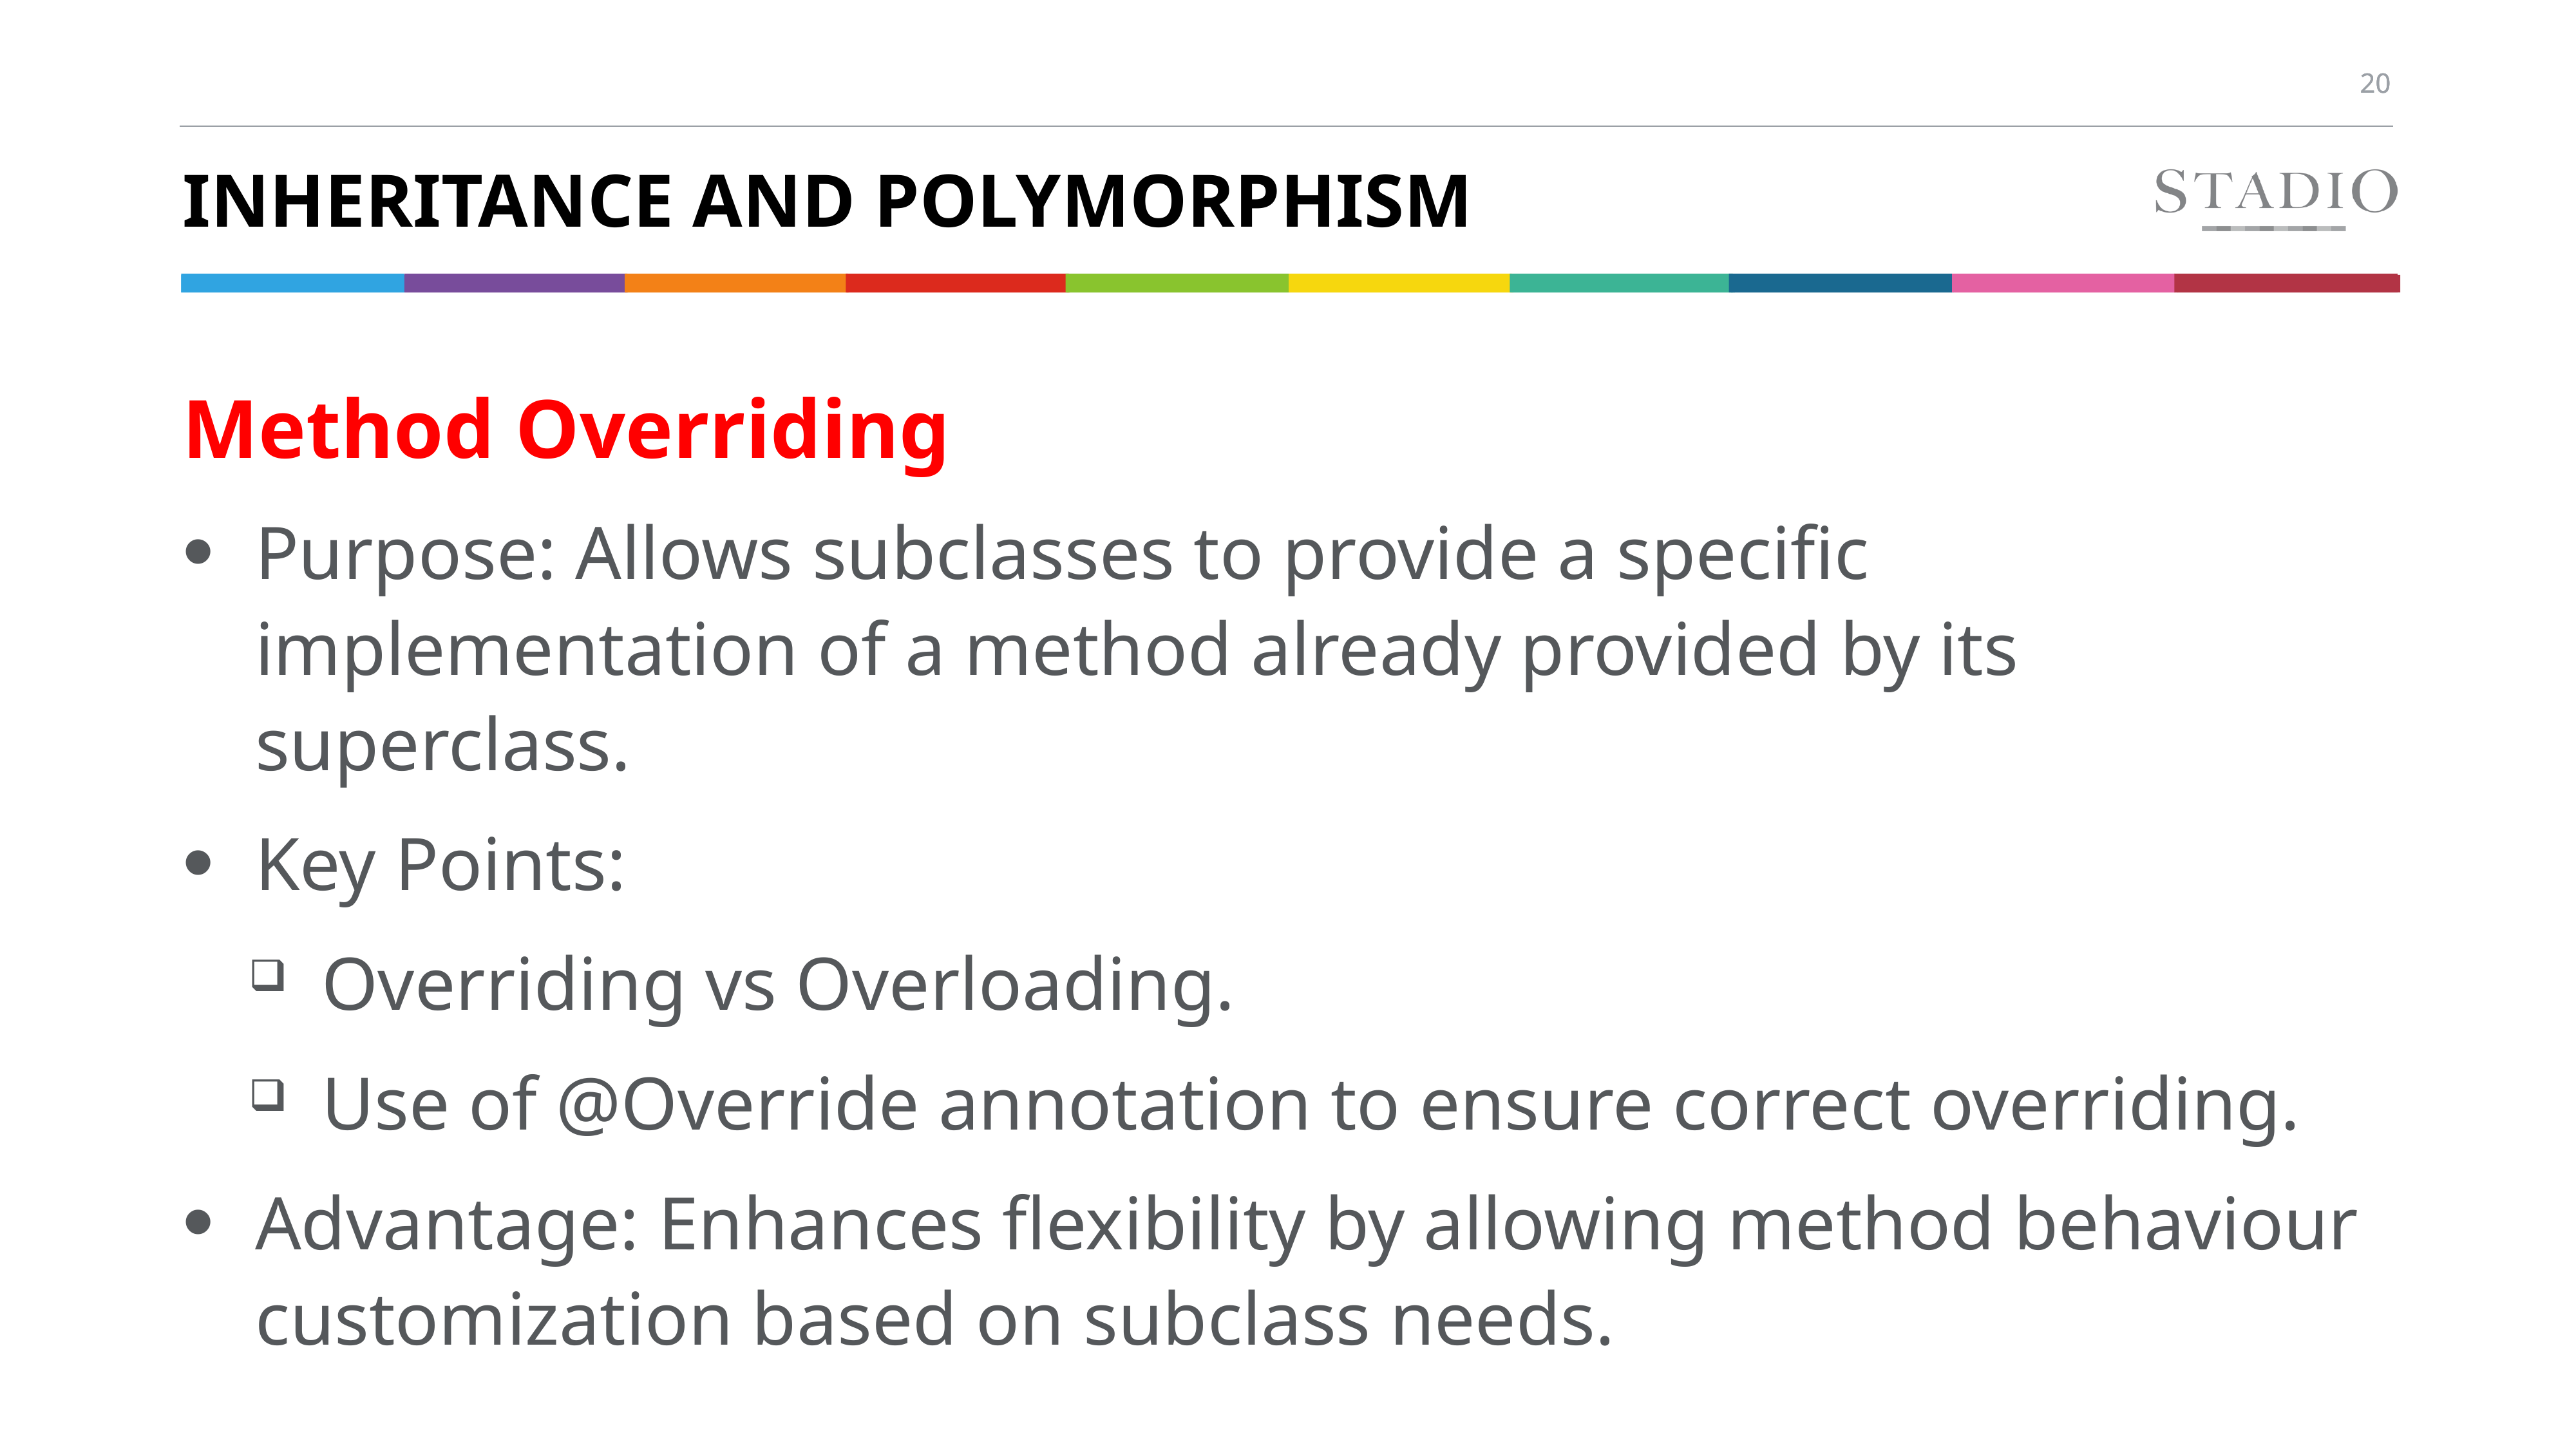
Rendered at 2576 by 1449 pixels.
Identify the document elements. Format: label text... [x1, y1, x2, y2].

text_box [181, 273, 2398, 293]
title Inheritance and polymorphism [182, 128, 2069, 131]
list Method Overriding Purpose: Allows subclasses to provide a specific implementation of a method already provided by its superclass. Key Points: Overriding vs Overloading. Use of @Override annotation to ensure correct overriding. Advantage: Enhances flexibility by allowing method behaviour customization based on subclass needs. [182, 367, 2402, 1370]
picture [2112, 126, 2441, 274]
text_box [178, 131, 2398, 279]
